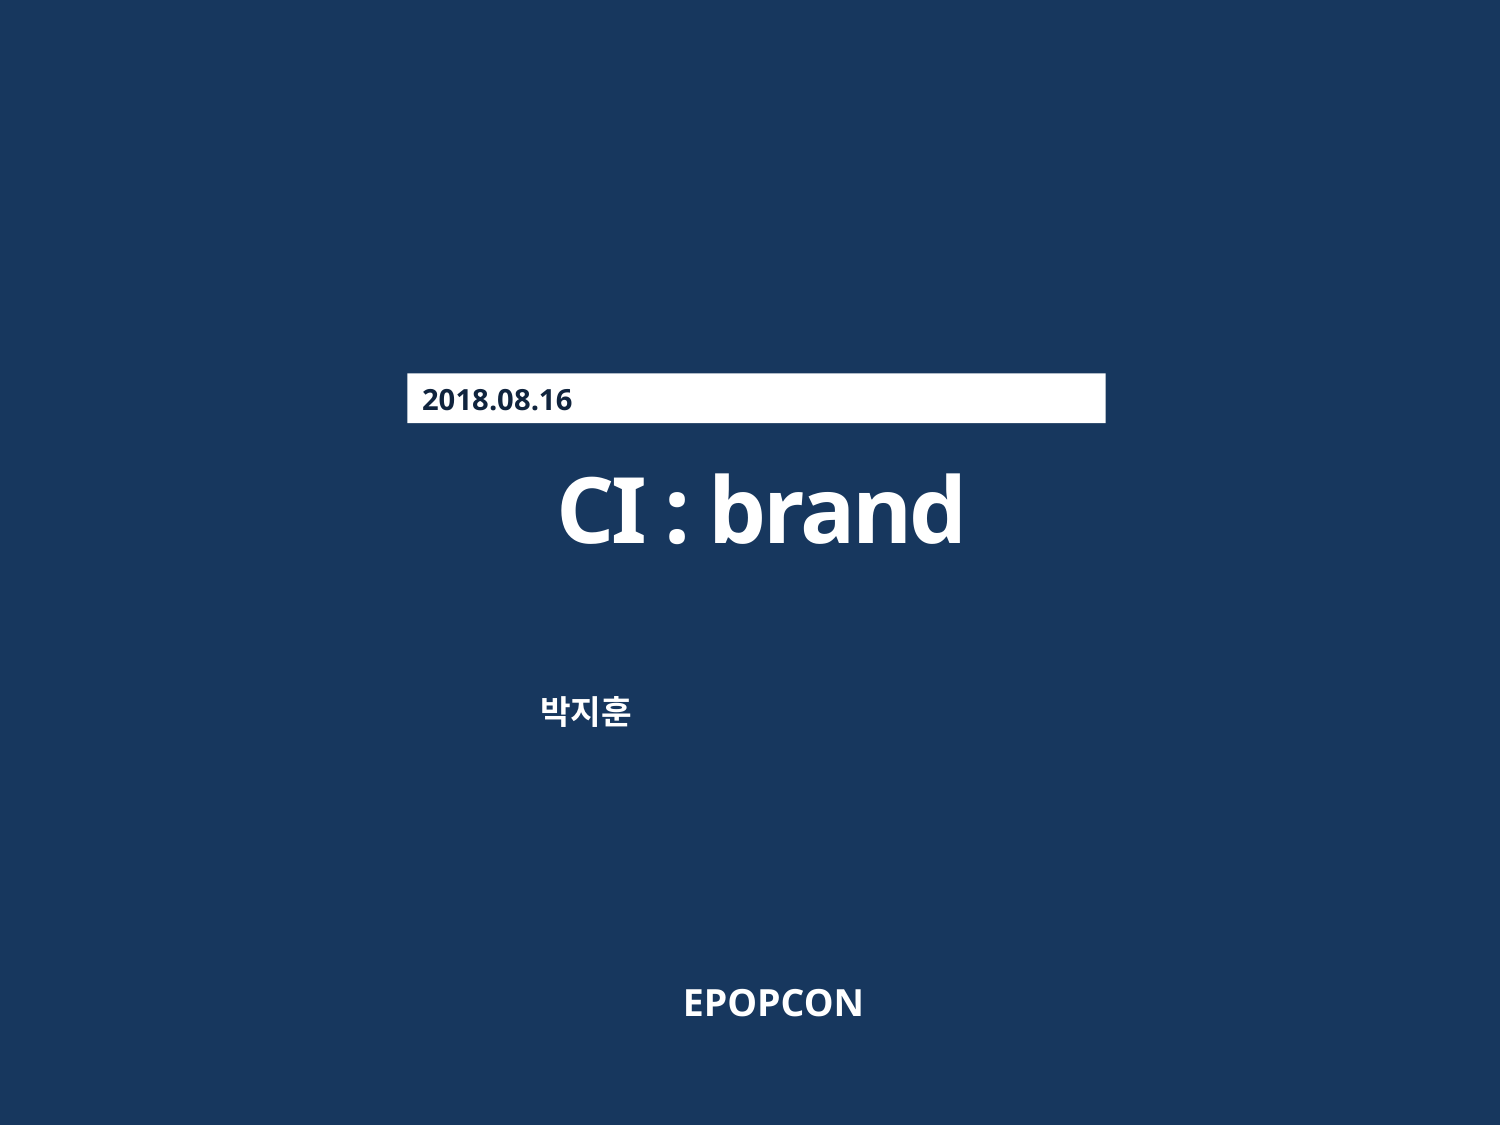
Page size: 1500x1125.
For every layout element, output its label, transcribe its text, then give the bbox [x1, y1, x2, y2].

text_box EPOPCON [478, 971, 1069, 1032]
text_box 박지훈 [525, 684, 975, 739]
text_box CI : brand [301, 444, 1199, 569]
text_box 2018.08.16 [407, 373, 1106, 424]
